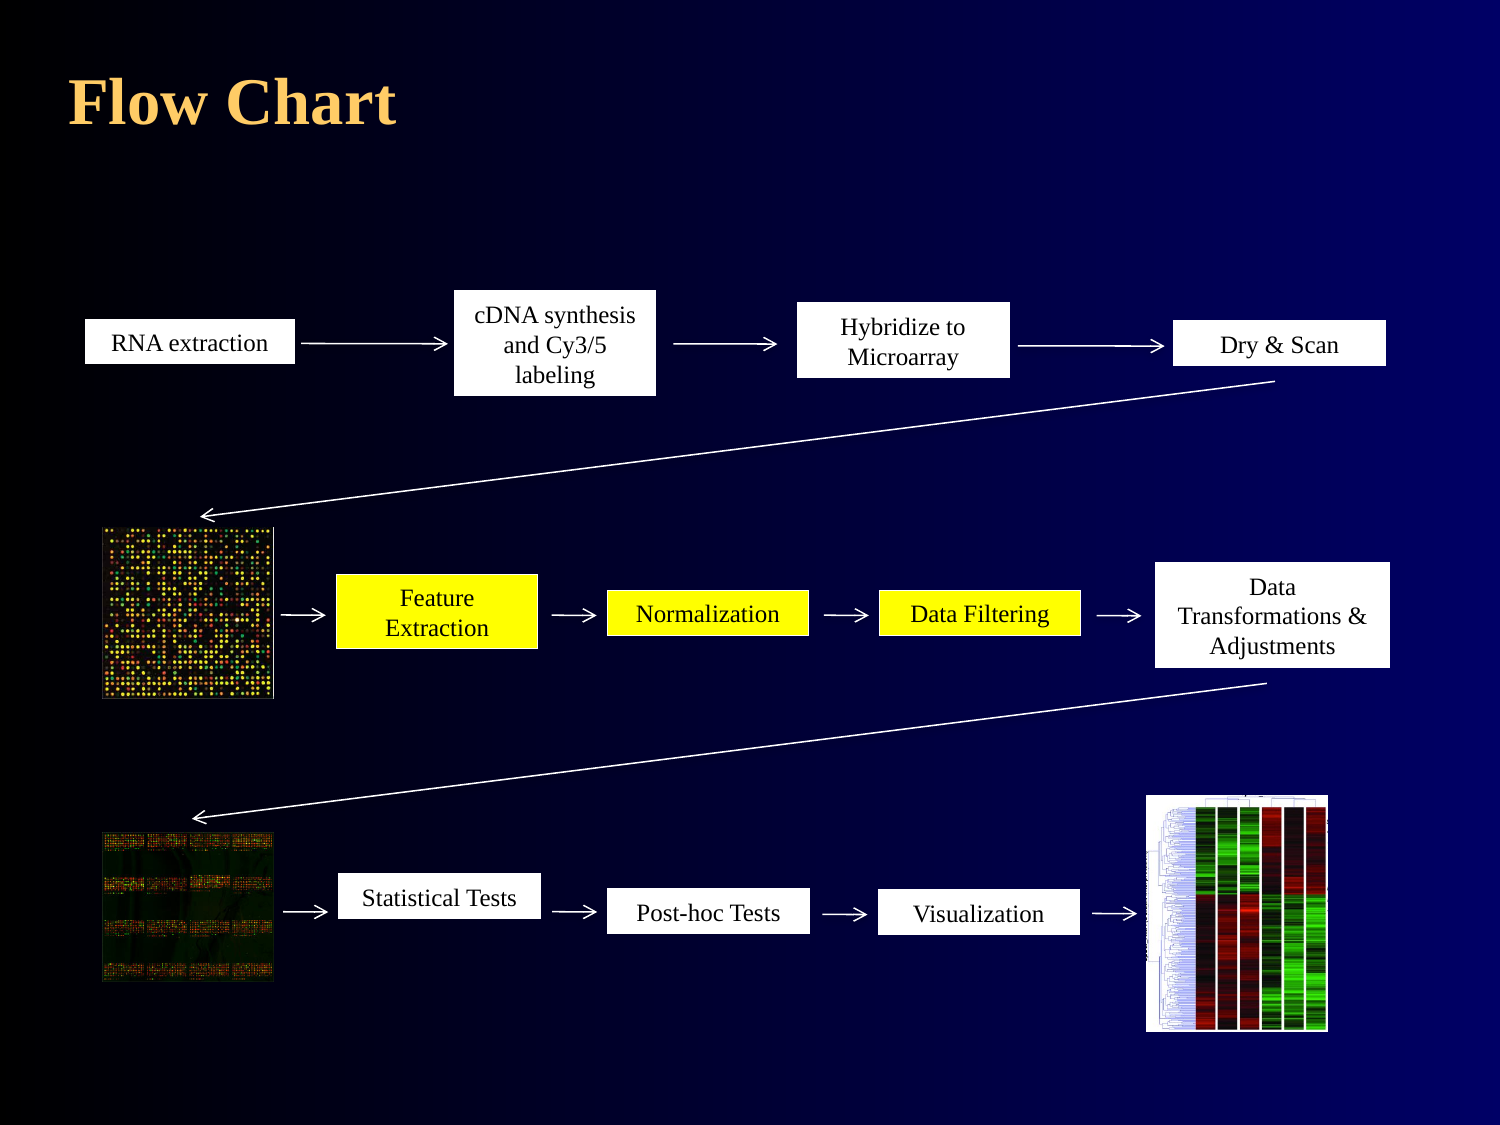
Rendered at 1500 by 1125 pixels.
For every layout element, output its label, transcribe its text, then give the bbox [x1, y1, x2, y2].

text_box Hybridize to Microarray [797, 302, 1010, 378]
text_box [199, 381, 1276, 517]
title Flow Chart [52, 0, 1459, 225]
text_box Data Transformations & Adjustments [1155, 562, 1390, 668]
text_box Post-hoc Tests [607, 888, 810, 934]
text_box Visualization [878, 889, 1080, 935]
text_box cDNA synthesis and Cy3/5 labeling [454, 290, 656, 379]
text_box Dry & Scan [1173, 320, 1386, 366]
text_box RNA extraction [85, 319, 295, 364]
picture [101, 832, 274, 982]
picture [1146, 795, 1328, 1033]
text_box Normalization [607, 590, 809, 636]
picture [101, 527, 274, 699]
text_box Data Filtering [879, 590, 1081, 636]
text_box Feature Extraction [336, 574, 538, 649]
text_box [191, 683, 1268, 820]
text_box Statistical Tests [338, 873, 541, 919]
